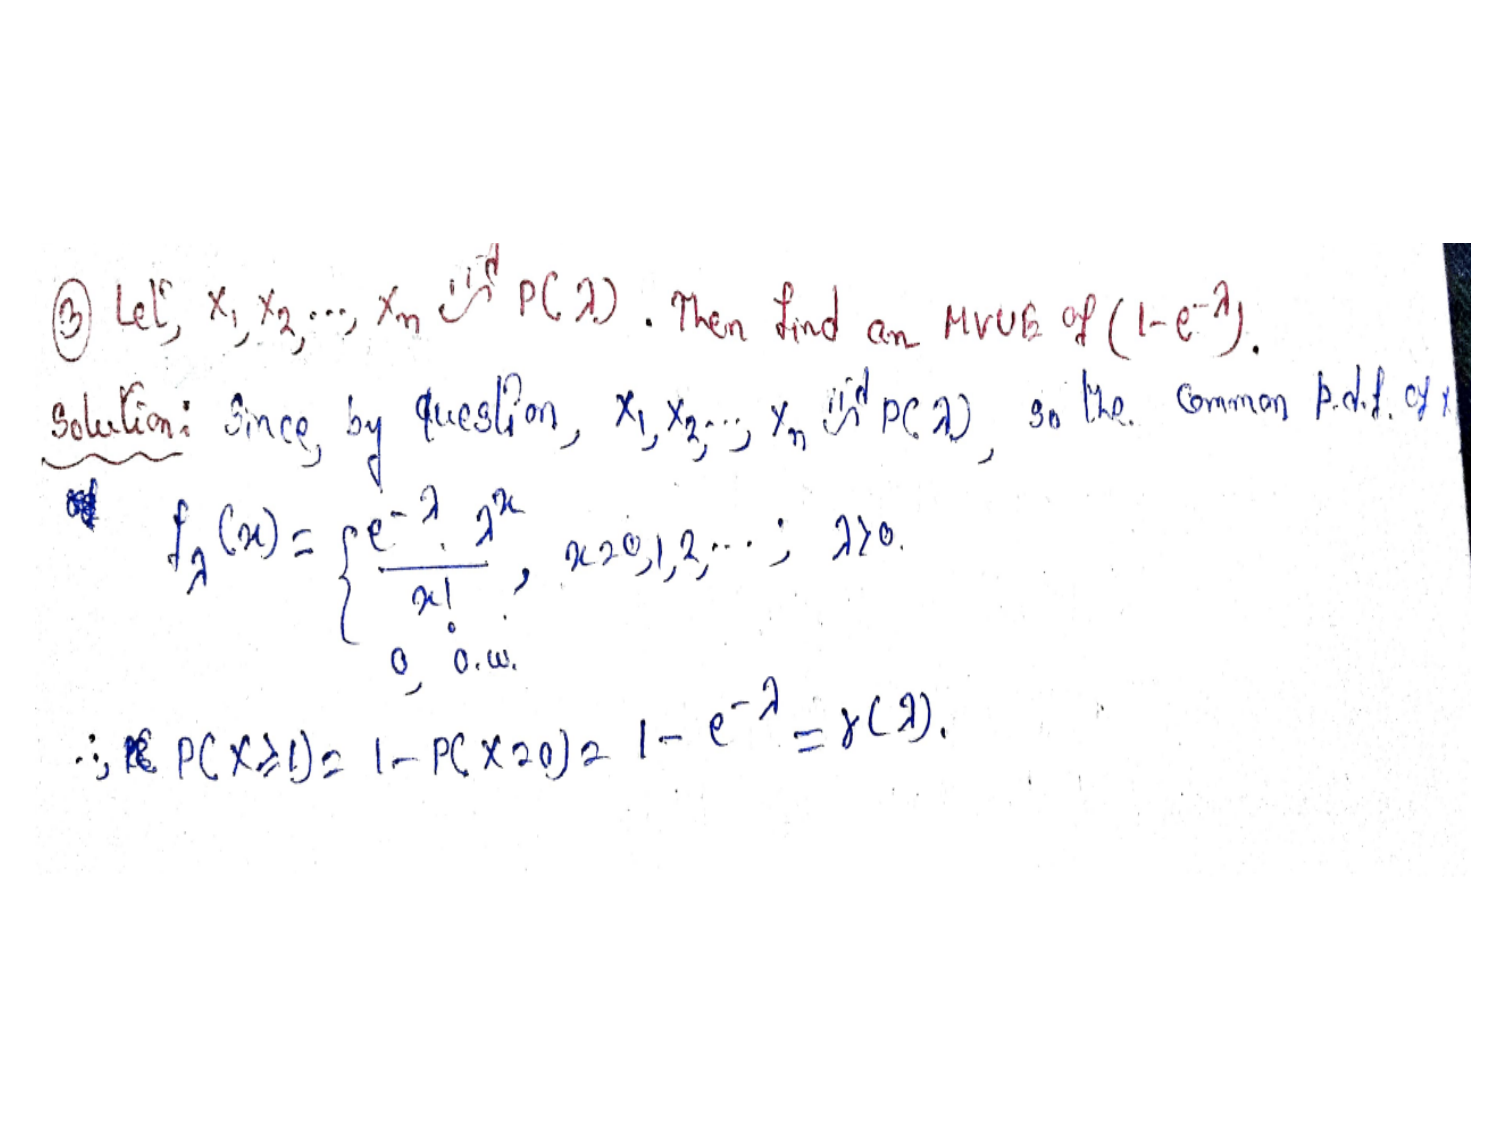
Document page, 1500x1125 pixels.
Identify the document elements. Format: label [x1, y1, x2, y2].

picture [35, 243, 1471, 877]
